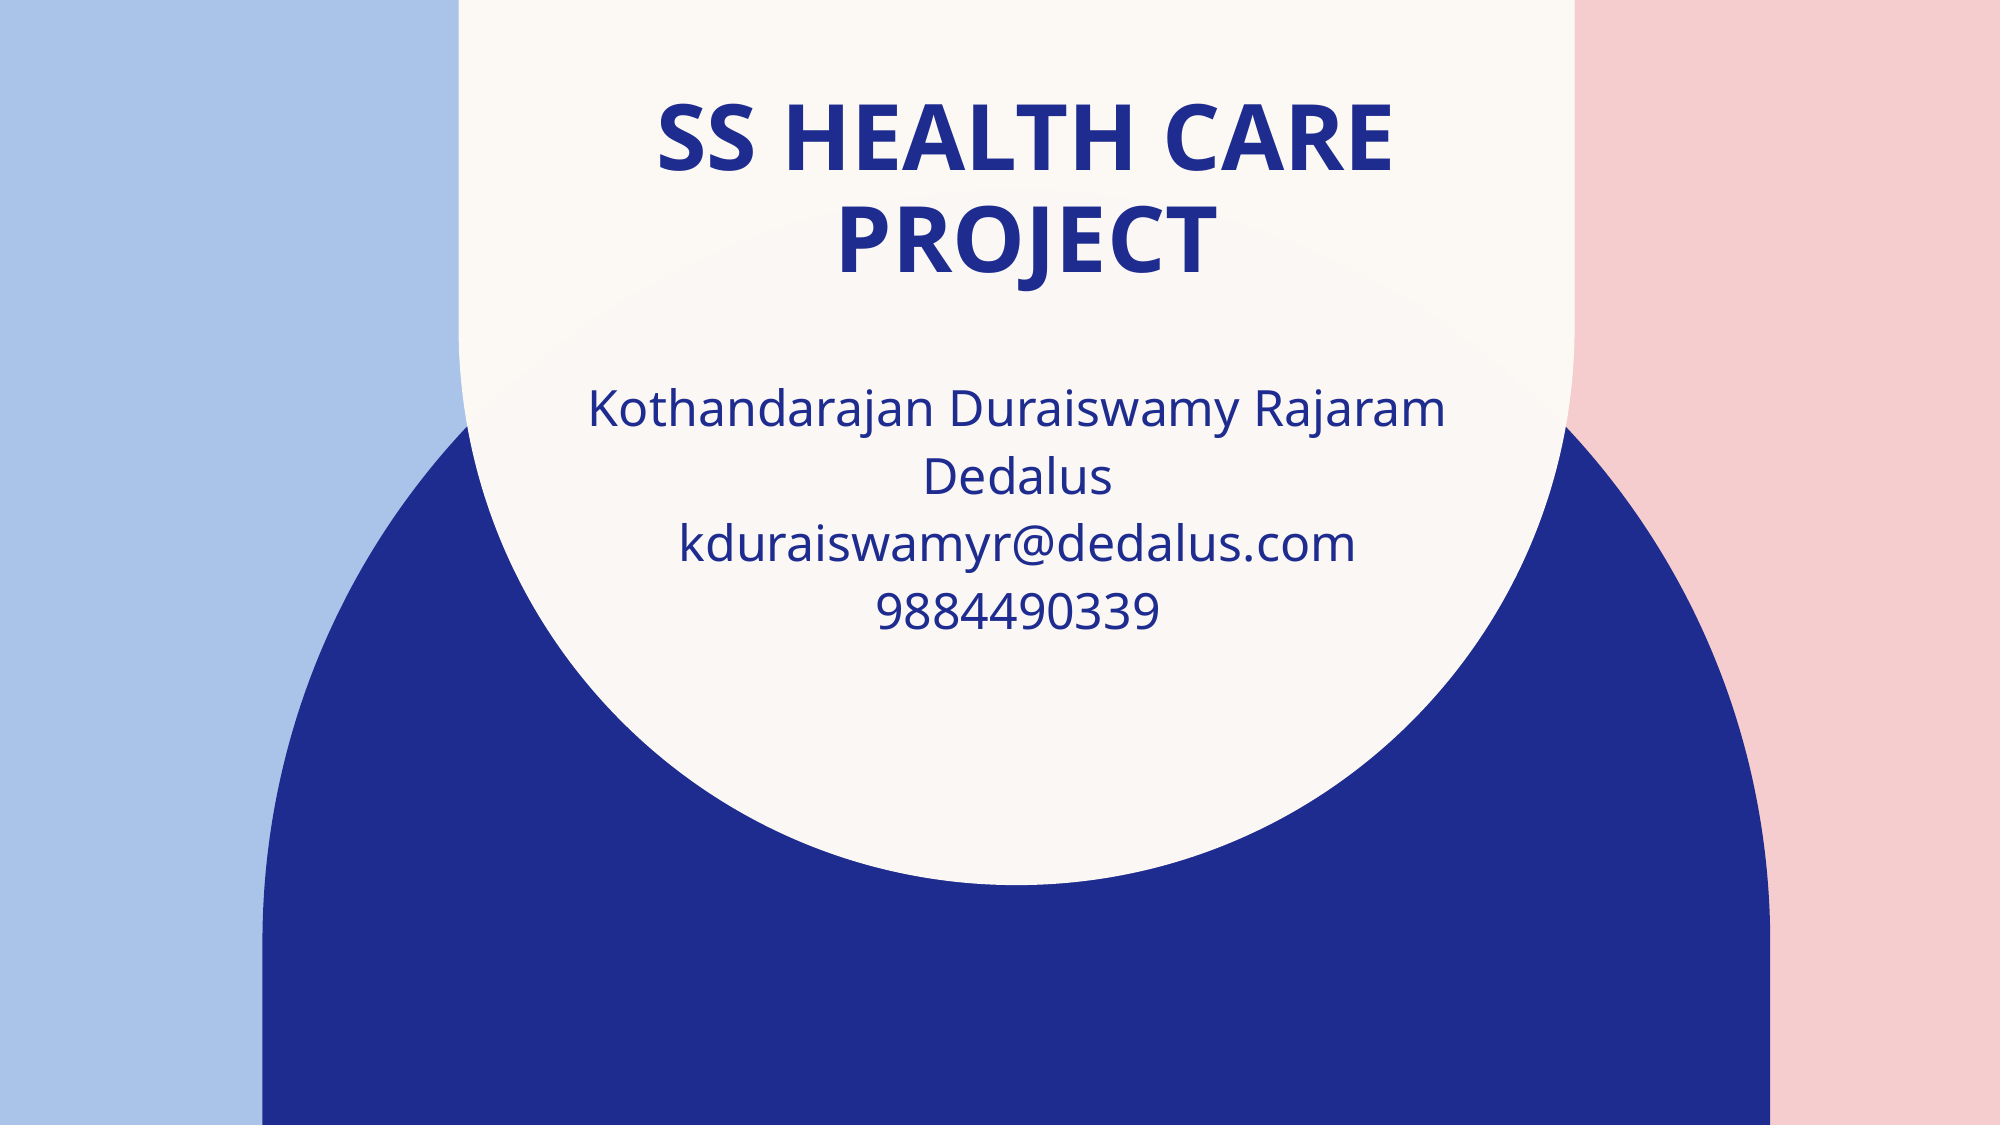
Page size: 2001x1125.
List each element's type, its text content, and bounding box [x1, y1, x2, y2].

title SS Health CARE PROJECT [558, 87, 1496, 309]
subtitle Kothandarajan Duraiswamy Rajaram​ Dedalus kduraiswamyr@dedalus.com 9884490339 [493, 309, 1543, 716]
